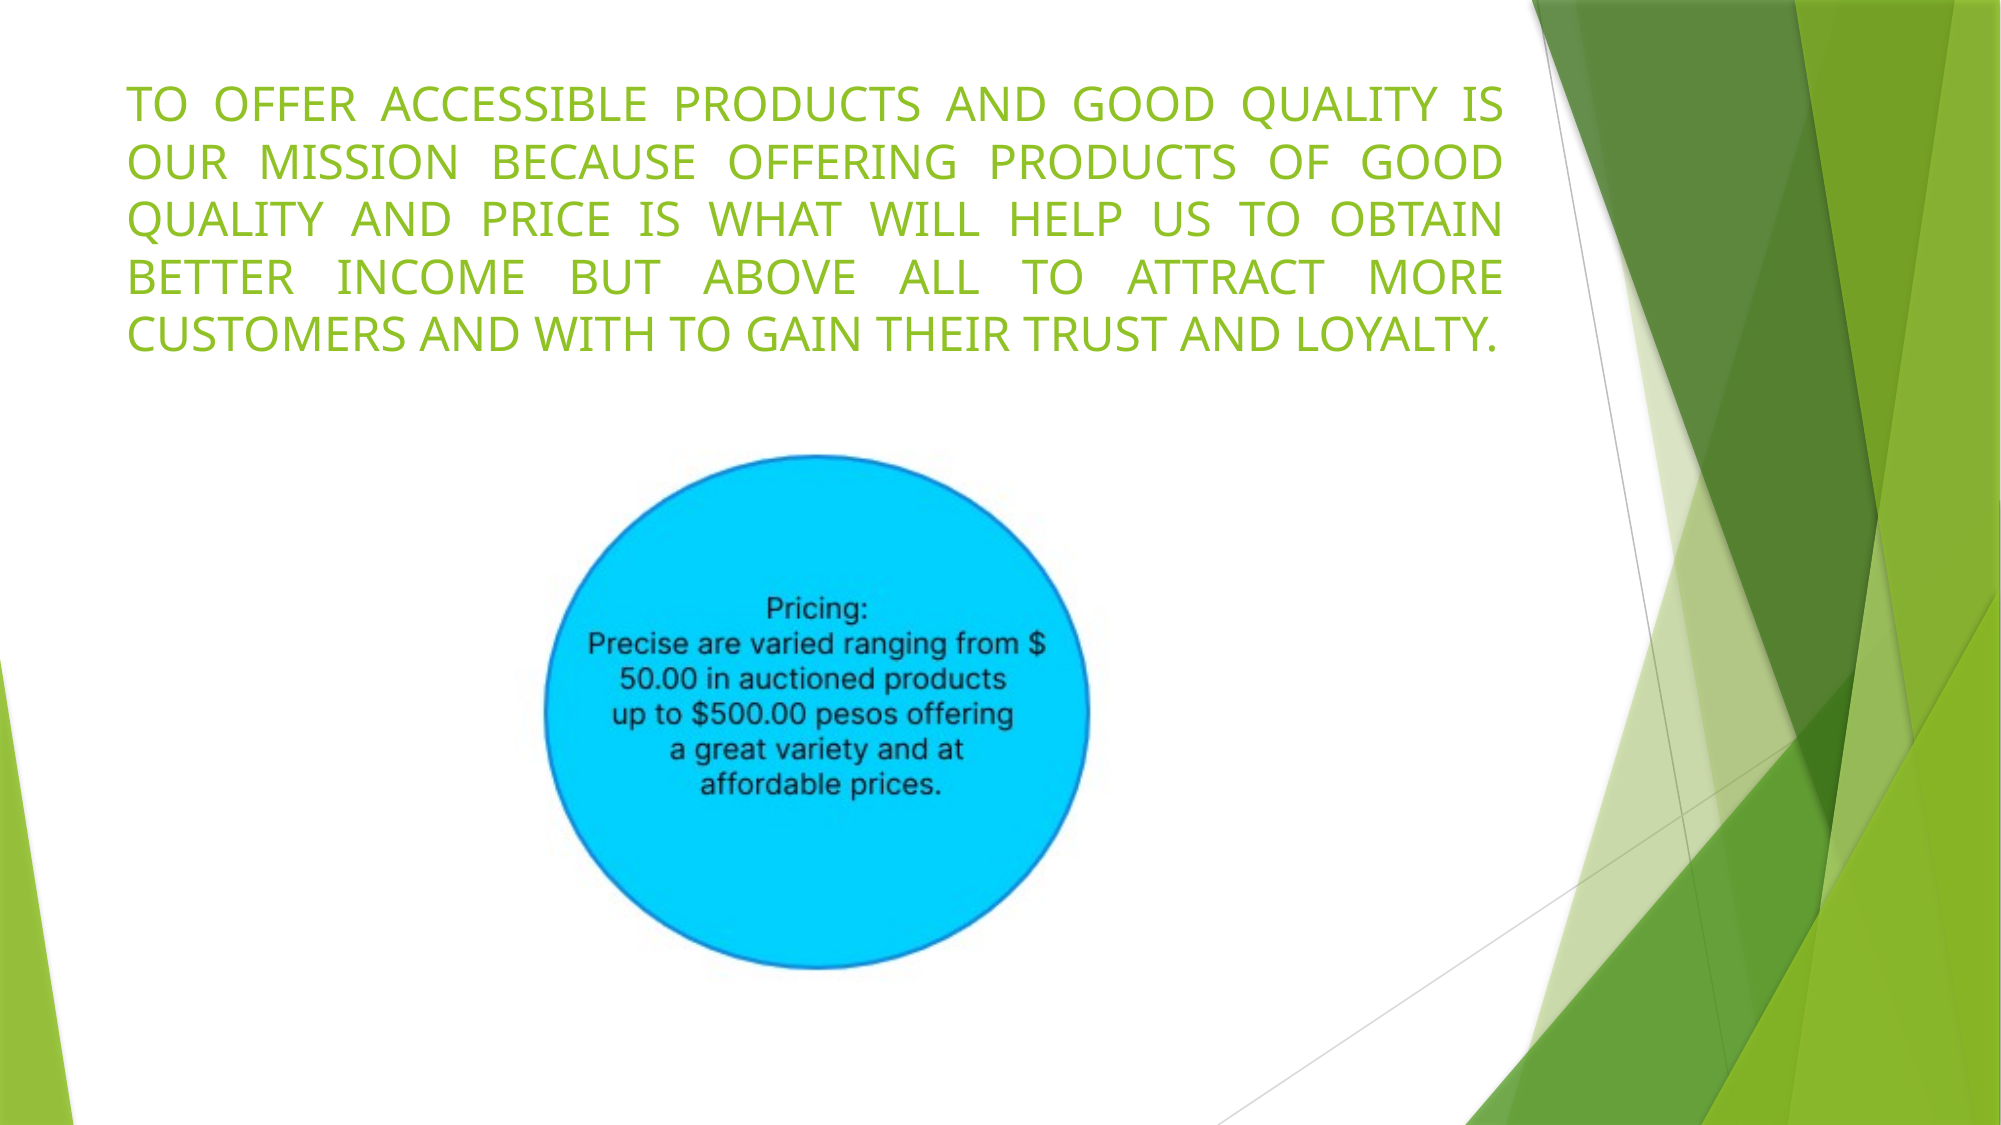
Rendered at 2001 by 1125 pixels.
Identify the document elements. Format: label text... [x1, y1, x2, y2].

title TO OFFER ACCESSIBLE PRODUCTS AND GOOD QUALITY IS OUR MISSION BECAUSE OFFERING PRODUCTS OF GOOD QUALITY AND PRICE IS WHAT WILL HELP US TO OBTAIN BETTER INCOME BUT ABOVE ALL TO ATTRACT MORE CUSTOMERS AND WITH TO GAIN THEIR TRUST AND LOYALTY. [111, 66, 1522, 405]
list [514, 420, 1118, 1026]
